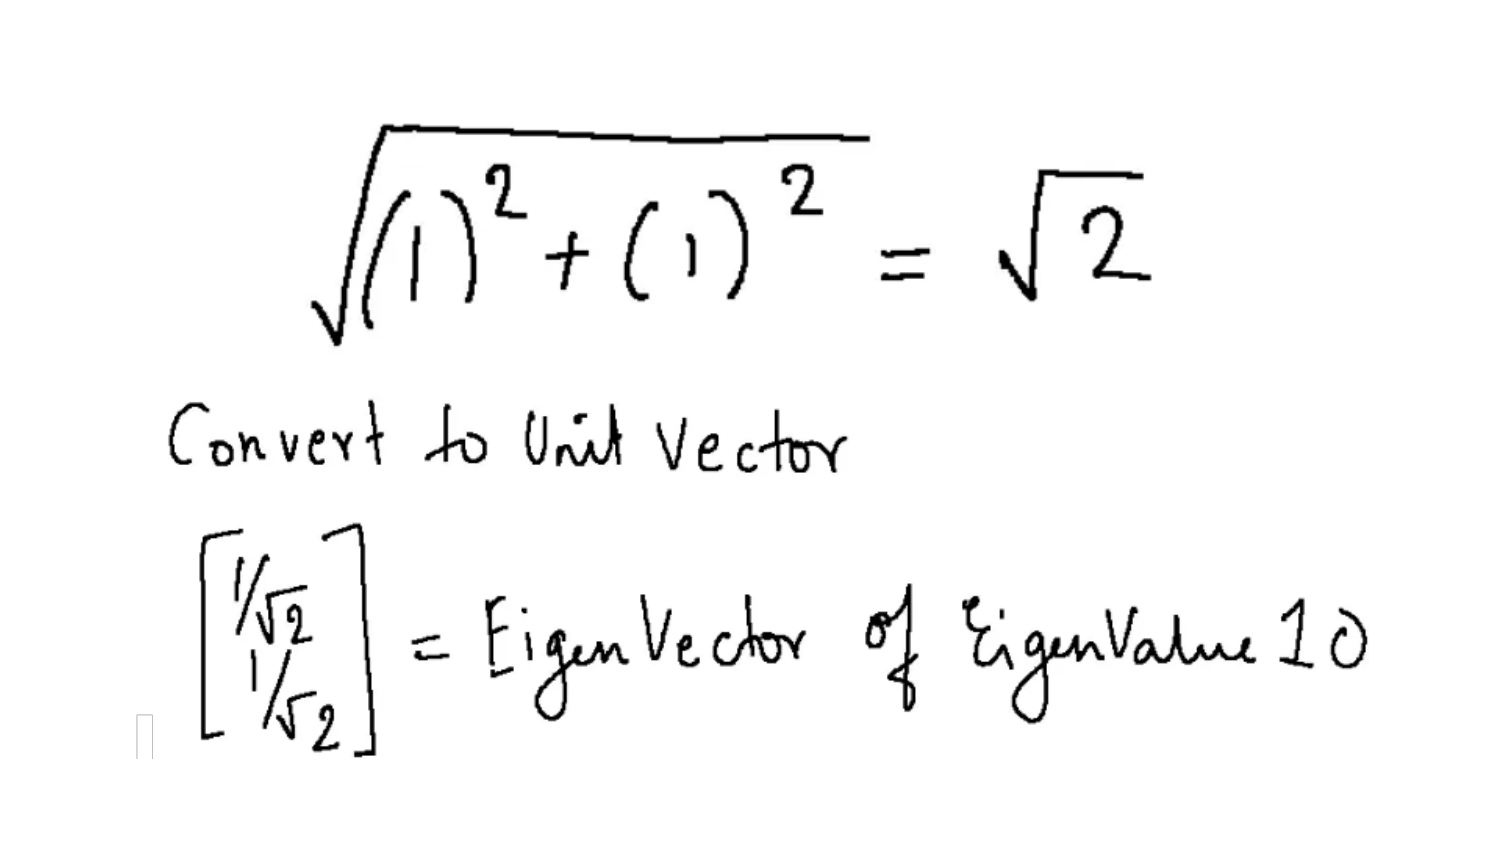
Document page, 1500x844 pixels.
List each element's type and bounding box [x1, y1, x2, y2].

picture [131, 84, 1369, 759]
